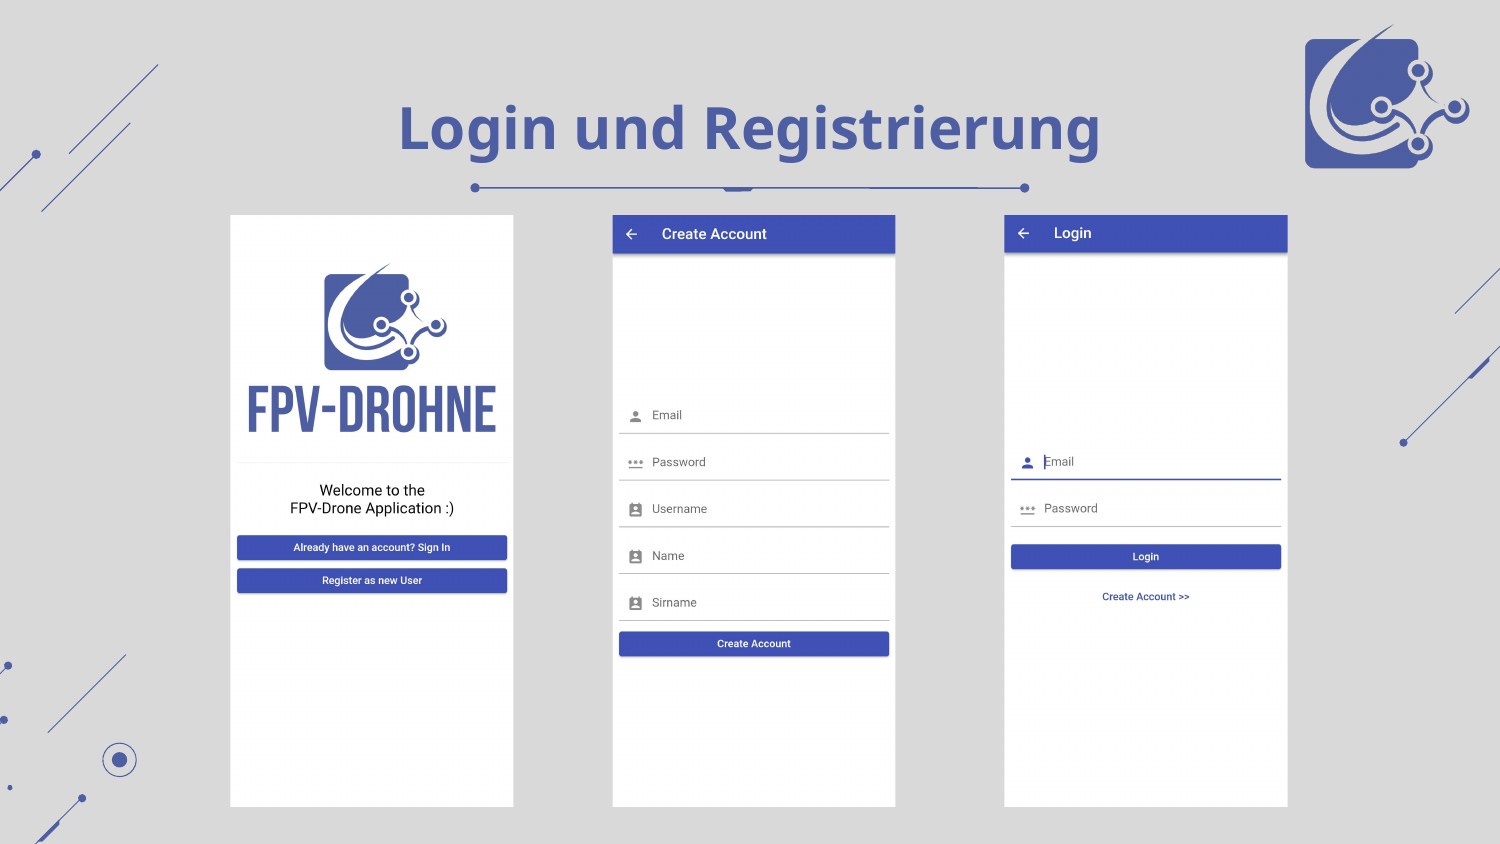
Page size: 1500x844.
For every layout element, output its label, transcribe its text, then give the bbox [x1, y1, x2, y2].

picture [612, 215, 896, 807]
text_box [470, 171, 1030, 204]
picture [1004, 215, 1288, 807]
picture [230, 215, 514, 807]
title Login und Registrierung [128, 91, 1372, 186]
picture [1288, 6, 1489, 182]
